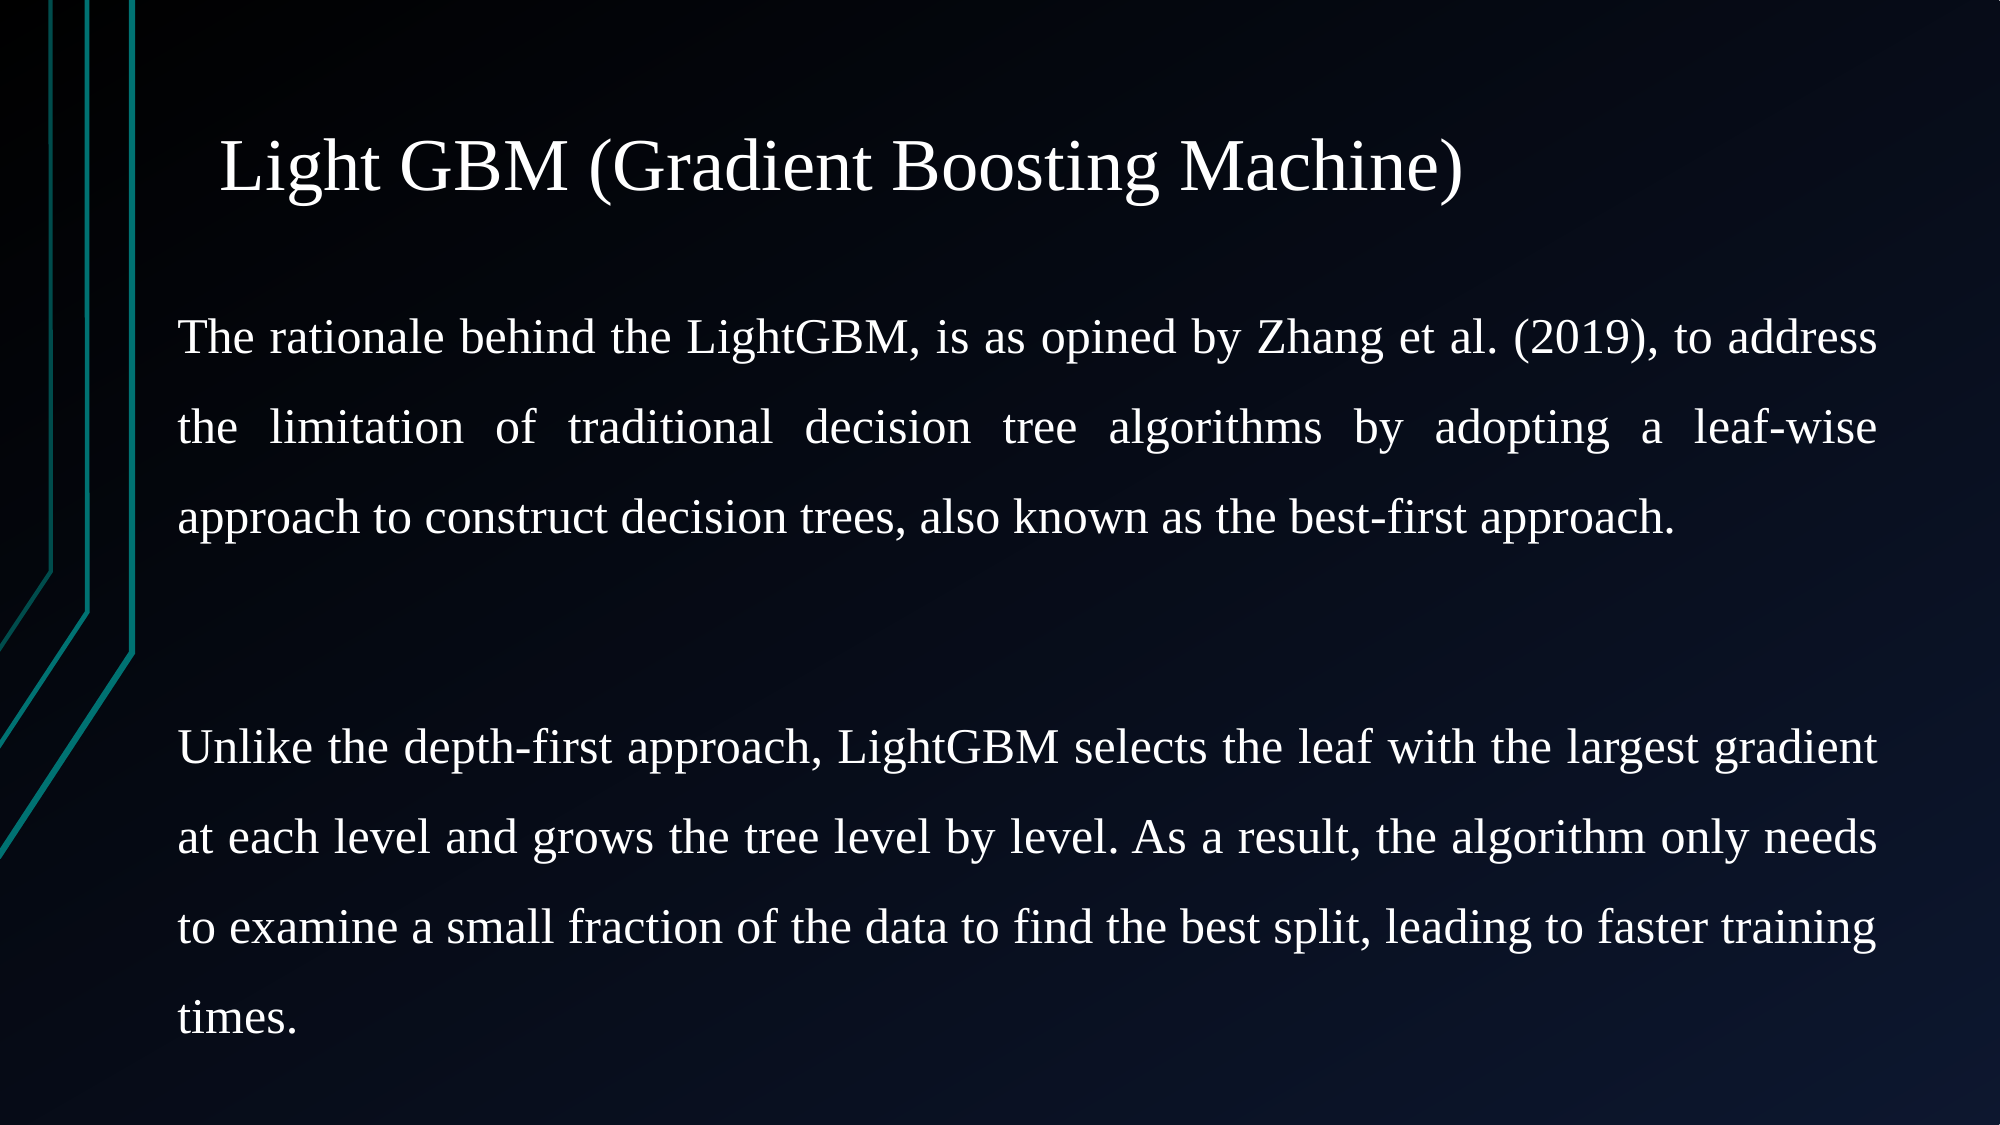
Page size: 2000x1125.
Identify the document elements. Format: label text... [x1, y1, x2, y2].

list The rationale behind the LightGBM, is as opined by Zhang et al. (2019), to address the limitation of traditional decision tree algorithms by adopting a leaf-wise approach to construct decision trees, also known as the best-first approach. Unlike the depth-first approach, LightGBM selects the leaf with the largest gradient at each level and grows the tree level by level. As a result, the algorithm only needs to examine a small fraction of the data to find the best split, leading to faster training times. [157, 263, 1900, 1038]
title Light GBM (Gradient Boosting Machine) [199, 60, 1900, 216]
